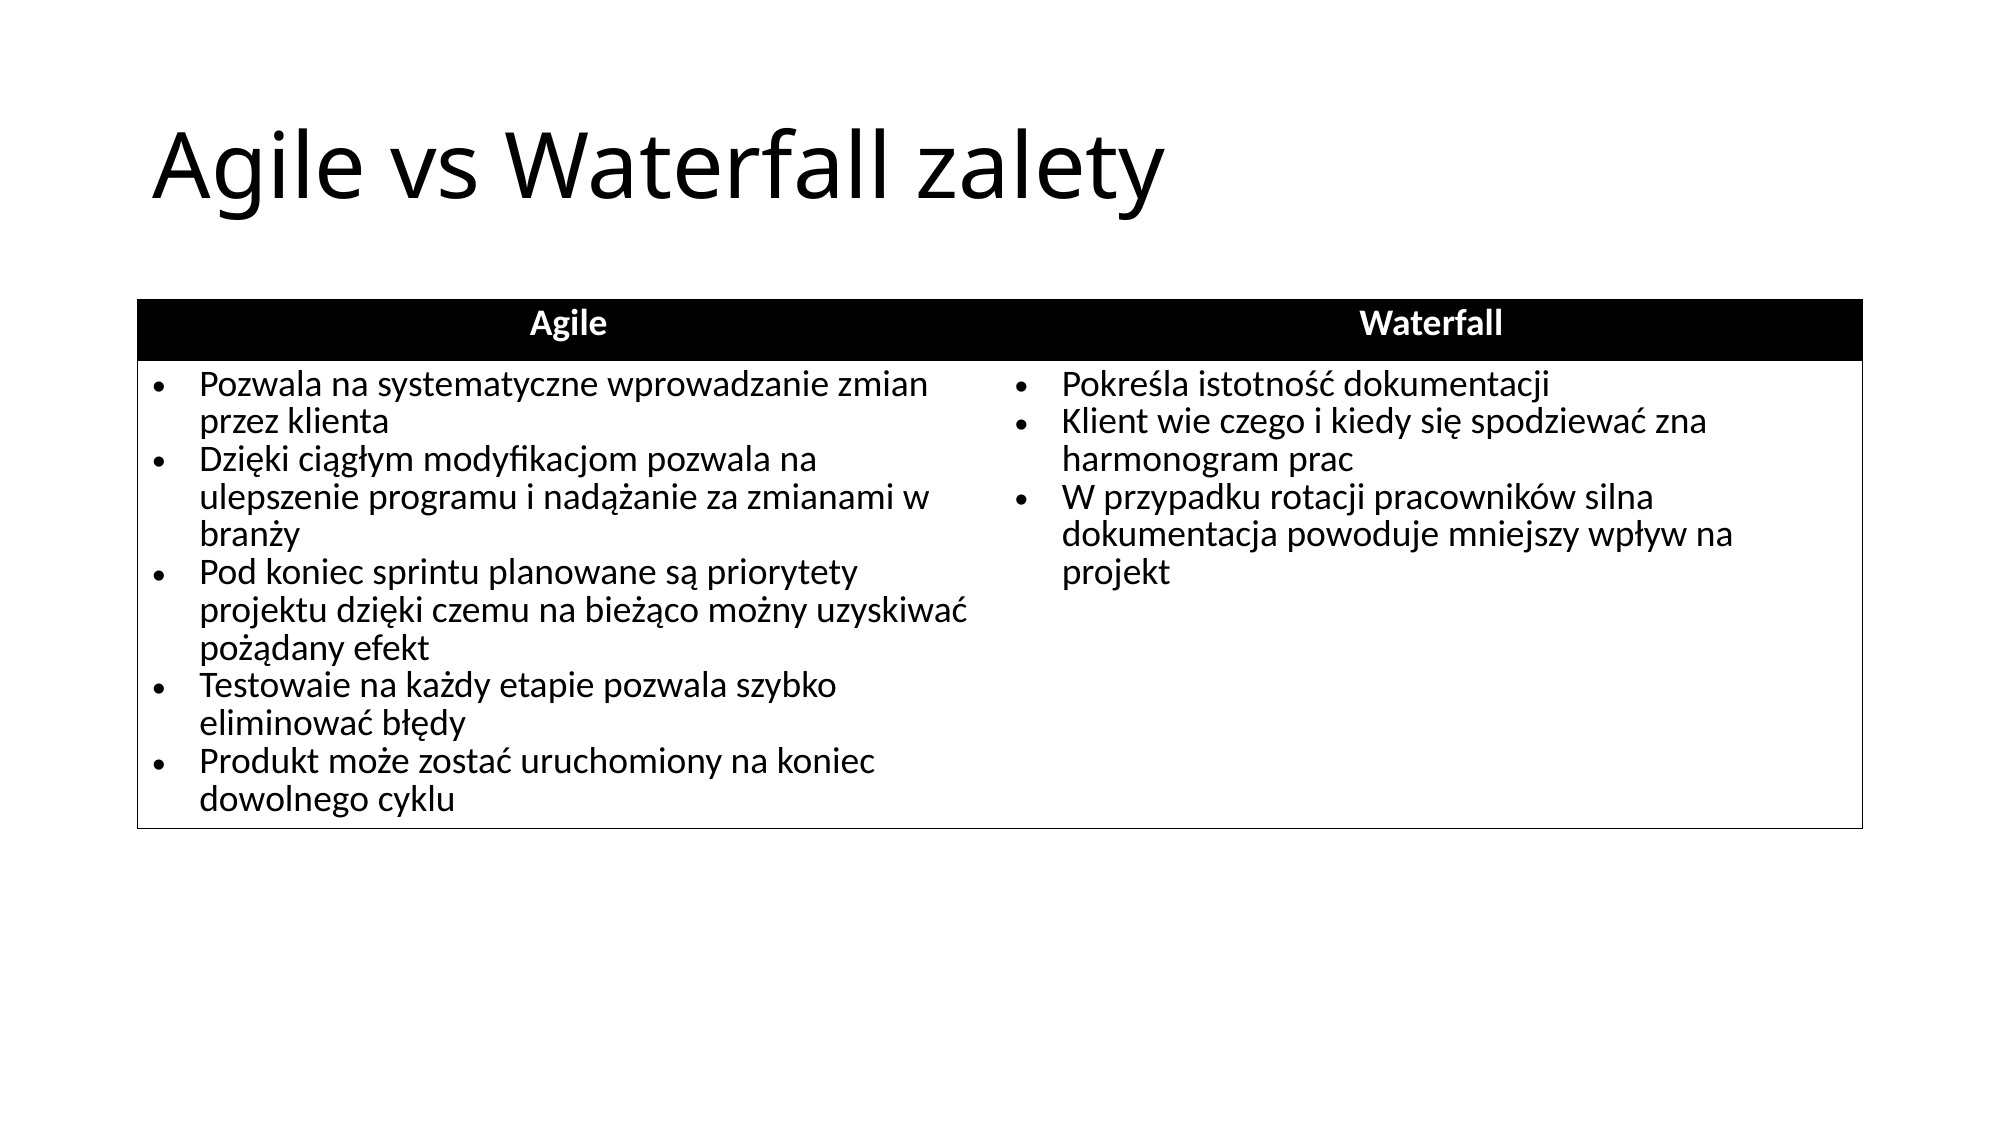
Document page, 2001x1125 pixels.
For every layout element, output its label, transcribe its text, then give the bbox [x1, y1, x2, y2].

title Agile vs Waterfall zalety [137, 59, 1863, 278]
table_cell Pozwala na systematyczne wprowadzanie zmian przez klienta Dzięki ciągłym modyfikacjom pozwala na ulepszenie programu i nadążanie za zmianami w branży Pod koniec sprintu planowane są priorytety projektu dzięki czemu na bieżąco możny uzyskiwać pożądany efekt Testowaie na każdy etapie pozwala szybko eliminować błędy Produkt może zostać uruchomiony na koniec dowolnego cyklu [138, 361, 1000, 828]
table_cell Pokreśla istotność dokumentacji Klient wie czego i kiedy się spodziewać zna harmonogram prac W przypadku rotacji pracowników silna dokumentacja powoduje mniejszy wpływ na projekt [1000, 361, 1862, 828]
table_header Agile [138, 300, 1000, 360]
table_header Waterfall [1000, 300, 1862, 360]
